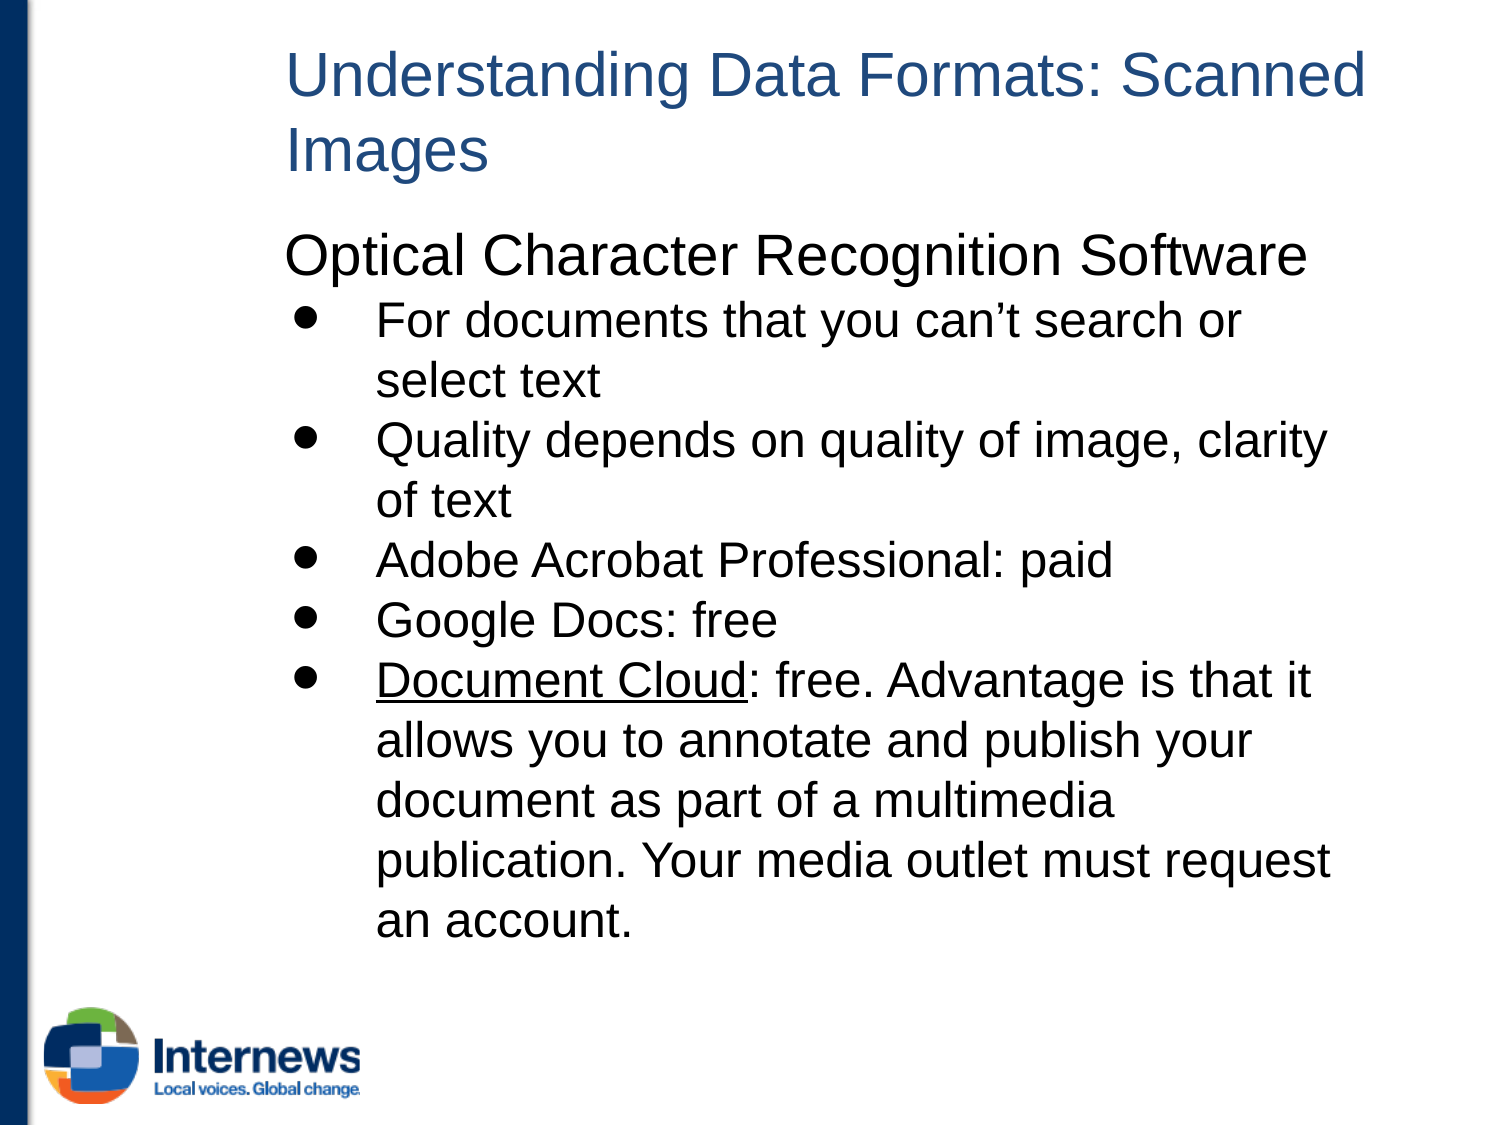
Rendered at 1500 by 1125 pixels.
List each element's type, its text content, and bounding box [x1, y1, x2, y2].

title Understanding Data Formats: Scanned Images [270, 15, 1397, 203]
picture [0, 0, 44, 1125]
text_box Optical Character Recognition Software For documents that you can’t search or select text Quality depends on quality of image, clarity of text Adobe Acrobat Professional: paid Google Docs: free Document Cloud: free. Advantage is that it allows you to annotate and publish your document as part of a multimedia publication. Your media outlet must request an account. [270, 209, 1347, 955]
